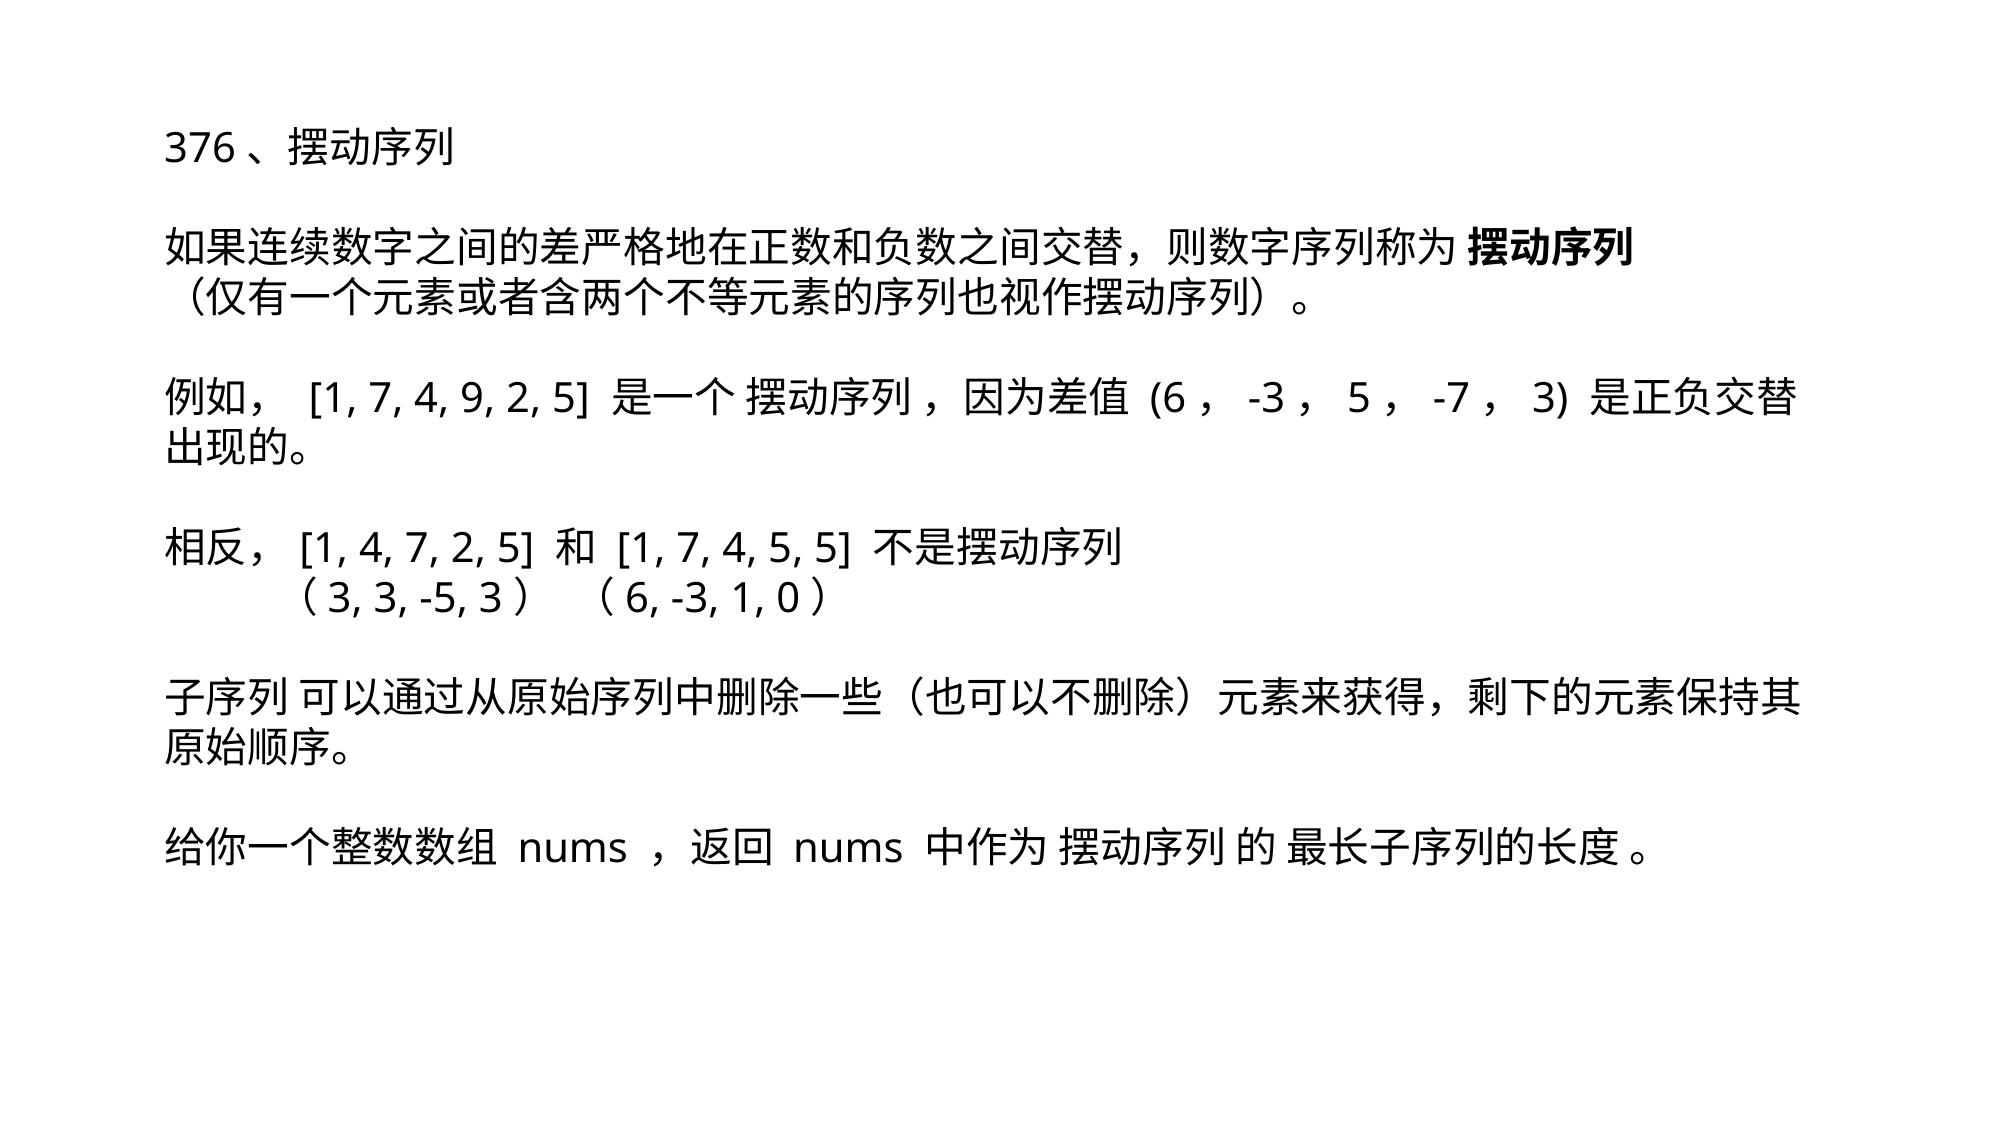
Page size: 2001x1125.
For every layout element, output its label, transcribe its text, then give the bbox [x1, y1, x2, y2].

text_box 376、摆动序列 如果连续数字之间的差严格地在正数和负数之间交替，则数字序列称为 摆动序列 （仅有一个元素或者含两个不等元素的序列也视作摆动序列）。 例如， [1, 7, 4, 9, 2, 5] 是一个 摆动序列 ，因为差值 (6，-3，5，-7，3) 是正负交替出现的。 相反，[1, 4, 7, 2, 5] 和 [1, 7, 4, 5, 5] 不是摆动序列 （3, 3, -5, 3） （6, -3, 1, 0） 子序列 可以通过从原始序列中删除一些（也可以不删除）元素来获得，剩下的元素保持其原始顺序。 给你一个整数数组 nums ，返回 nums 中作为 摆动序列 的 最长子序列的长度 。 [149, 113, 1851, 879]
